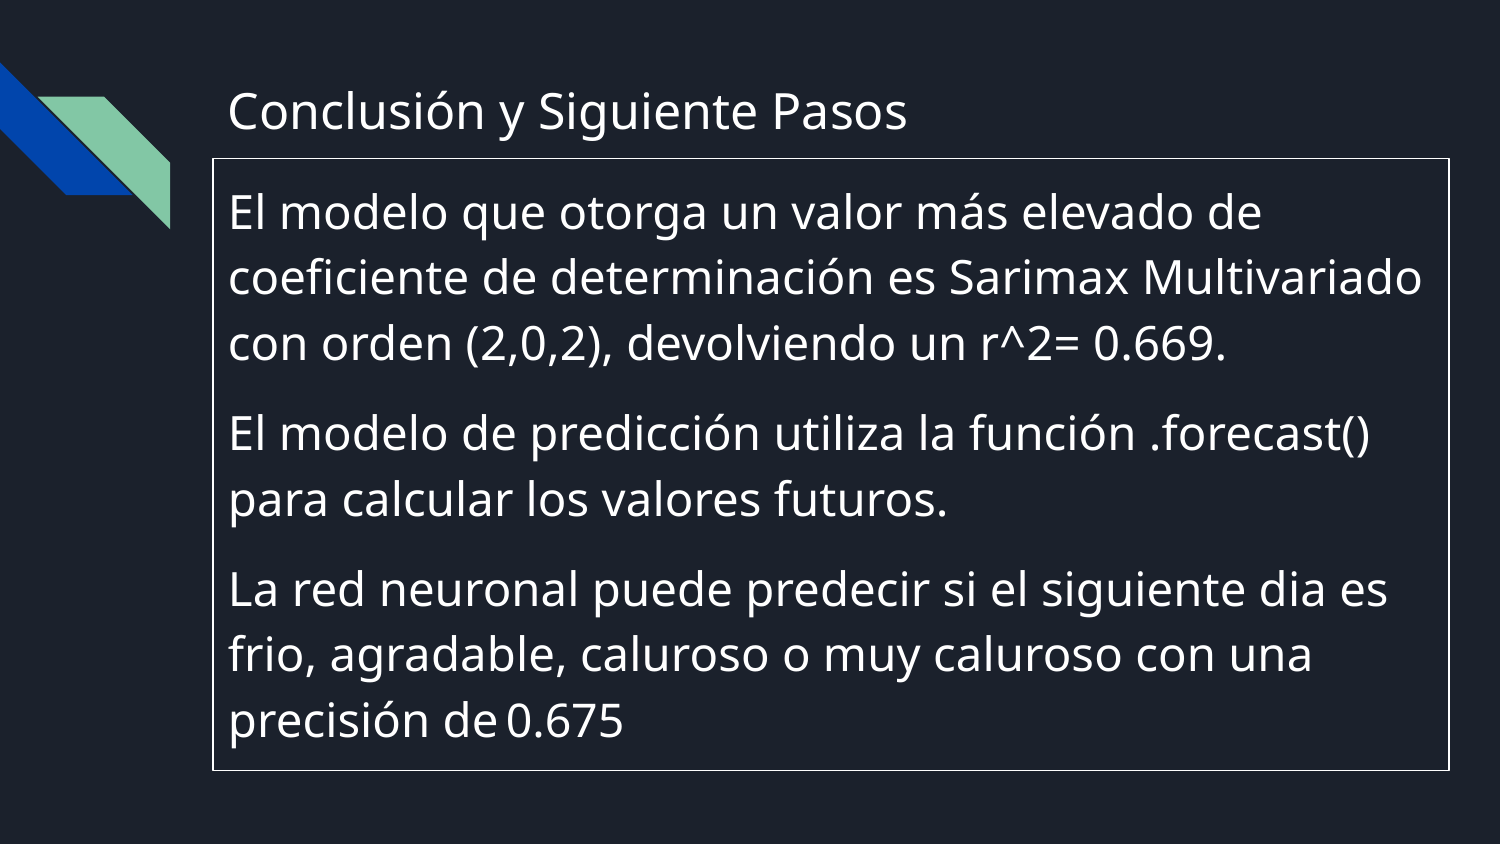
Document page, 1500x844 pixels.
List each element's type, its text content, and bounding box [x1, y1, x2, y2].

list El modelo que otorga un valor más elevado de coeficiente de determinación es Sarimax Multivariado con orden (2,0,2), devolviendo un r^2= 0.669. El modelo de predicción utiliza la función .forecast() para calcular los valores futuros. La red neuronal puede predecir si el siguiente dia es frio, agradable, caluroso o muy caluroso con una precisión de 0.675 [212, 158, 1449, 771]
title Conclusión y Siguiente Pasos [212, 64, 1368, 158]
